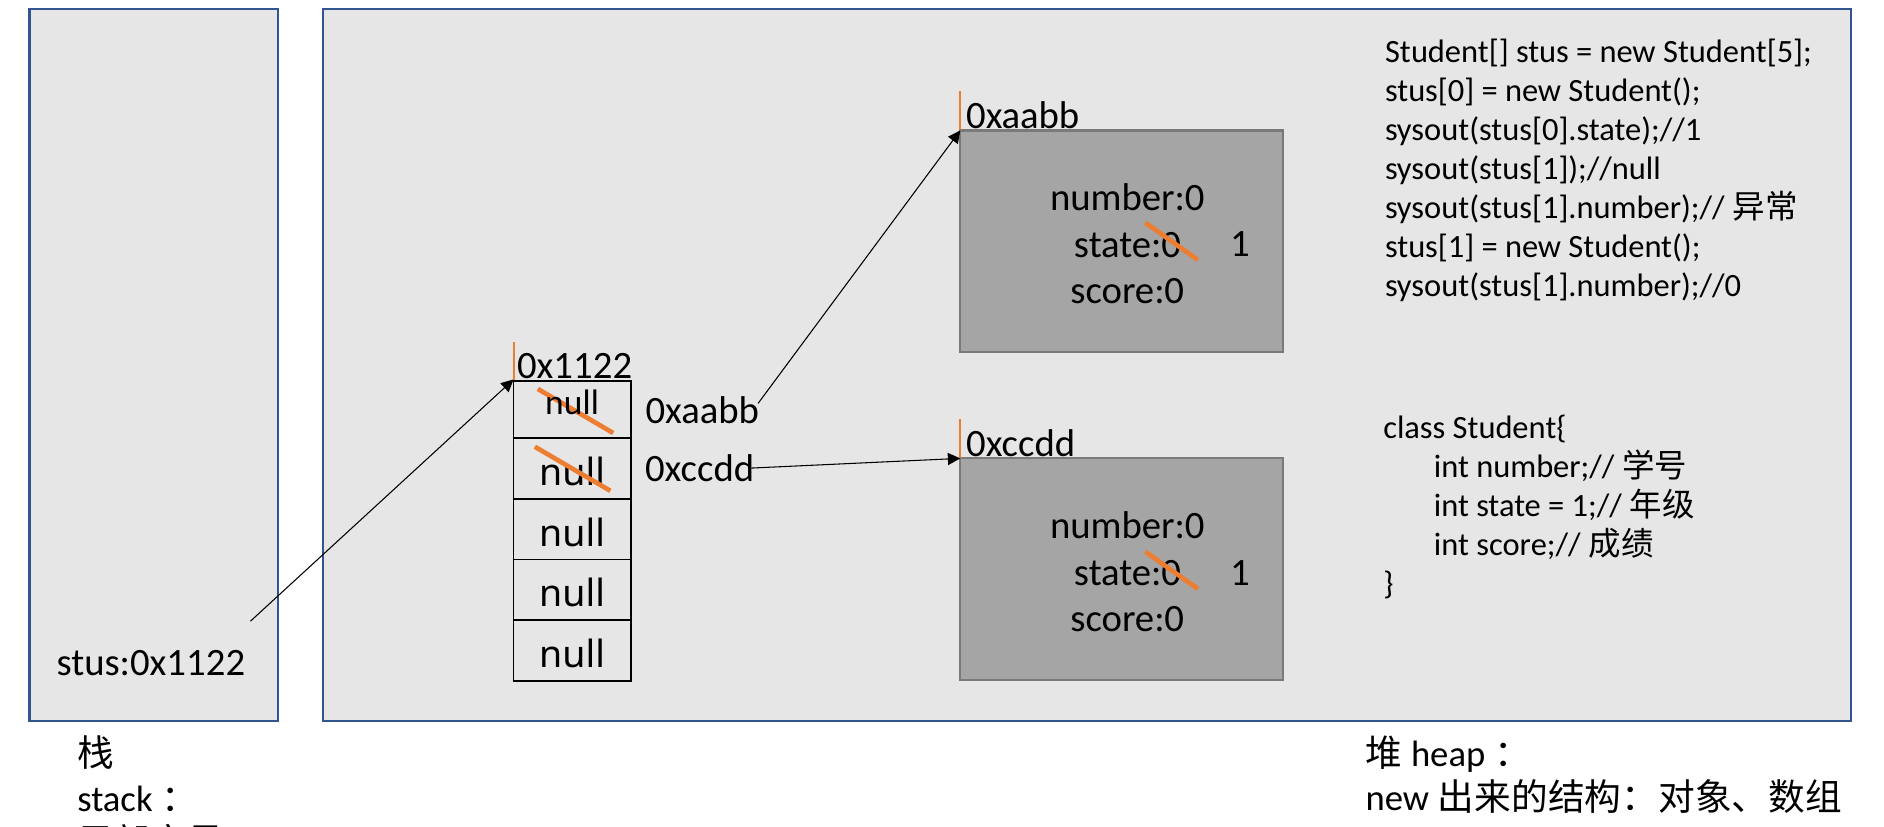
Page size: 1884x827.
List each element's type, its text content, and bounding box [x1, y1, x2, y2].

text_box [758, 130, 961, 404]
text_box number:0 state:0 score:0 [987, 164, 1268, 319]
text_box 0xaabb [630, 376, 786, 439]
text_box stus:0x1122 [41, 628, 267, 691]
text_box [322, 8, 1852, 722]
table_cell null [514, 500, 630, 559]
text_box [534, 446, 611, 491]
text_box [751, 458, 961, 469]
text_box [1145, 222, 1198, 260]
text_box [250, 379, 514, 622]
table_cell null [514, 439, 630, 498]
text_box [959, 457, 1284, 681]
text_box 1 [1215, 210, 1268, 272]
table_cell null [514, 560, 630, 619]
text_box 0xaabb [951, 82, 1106, 144]
text_box [961, 129, 1284, 353]
text_box [28, 8, 279, 722]
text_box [537, 388, 614, 433]
text_box number:0 state:0 score:0 [987, 492, 1268, 647]
text_box Student[] stus = new Student[5]; stus[0] = new Student(); sysout(stus[0].state);//1 sysout(stus[1]);//null sysout(stus[1].number);//异常 stus[1] = new Student(); sysout(stus[1].number);//0 [1370, 22, 1832, 311]
text_box 0xccdd [630, 435, 785, 497]
text_box 0xccdd [951, 409, 1106, 472]
text_box 1 [1215, 539, 1268, 601]
table_header null [514, 382, 630, 437]
text_box 栈stack： 局部变量 [62, 722, 246, 827]
text_box class Student{ int number;//学号 int state = 1;//年级 int score;//成绩 } [1368, 398, 1773, 609]
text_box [1145, 551, 1198, 589]
table_cell null [514, 621, 630, 680]
text_box 堆heap： new出来的结构：对象、数组 [1350, 722, 1884, 826]
text_box 0x1122 [502, 332, 658, 380]
